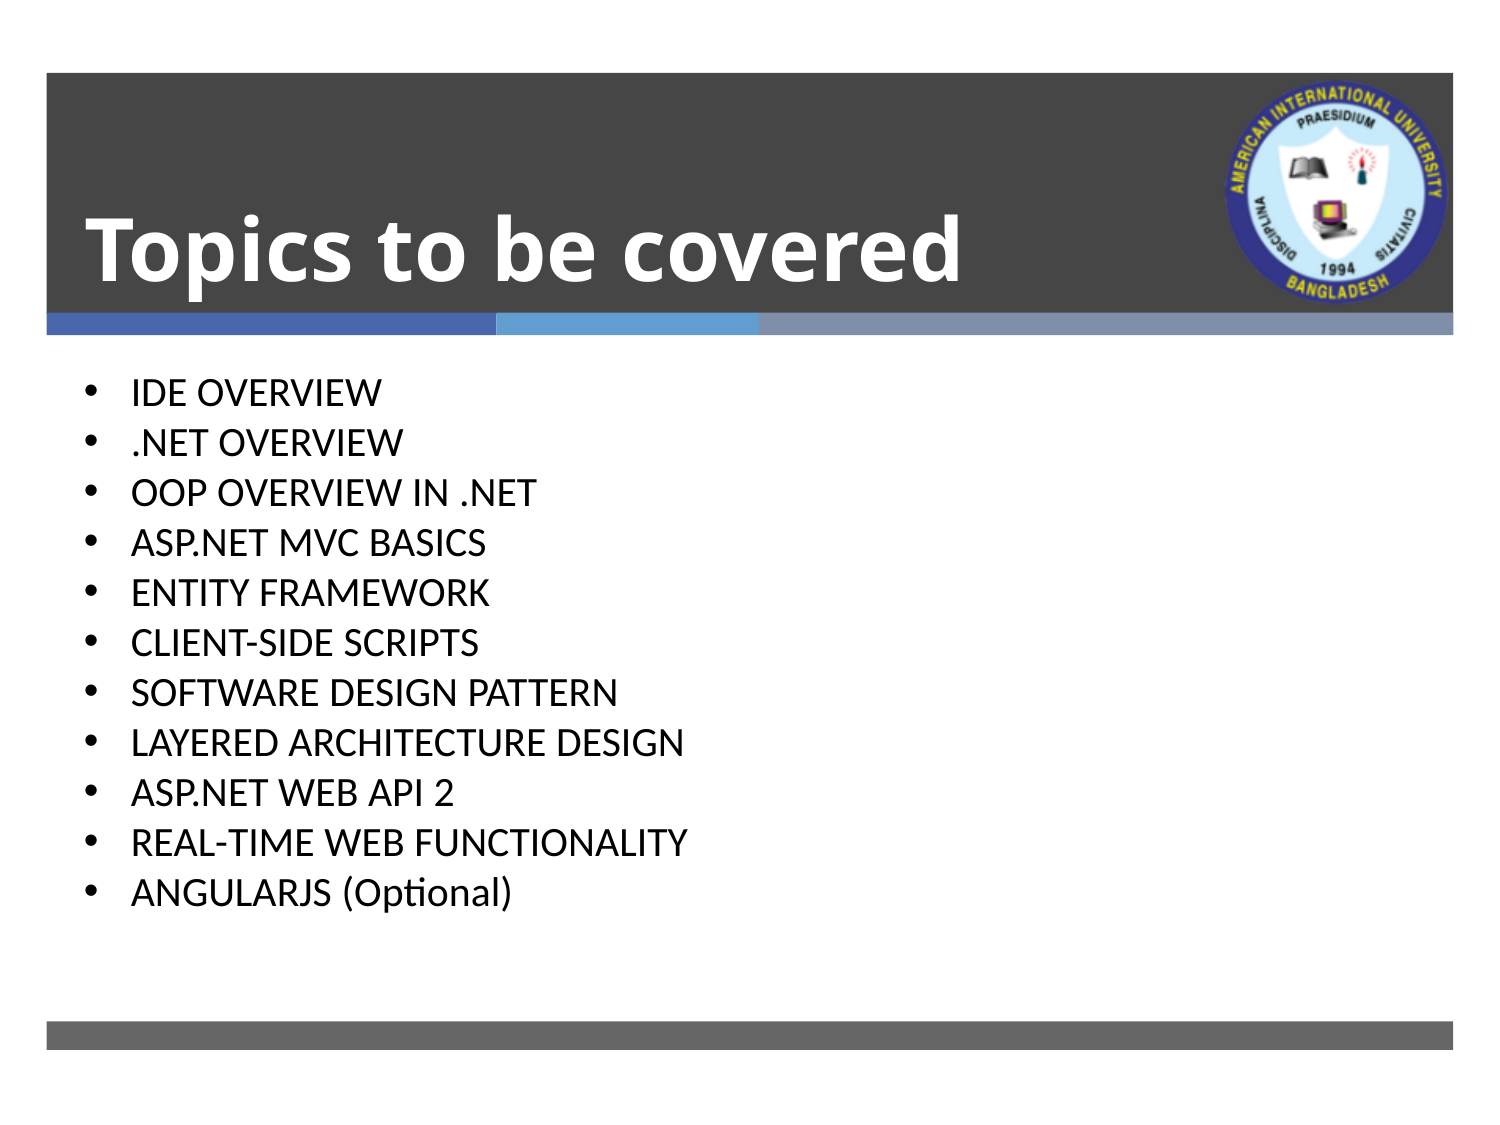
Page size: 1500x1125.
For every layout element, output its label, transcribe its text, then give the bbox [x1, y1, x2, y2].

title Topics to be covered [69, 92, 1226, 307]
picture [1220, 75, 1454, 310]
text_box IDE OVERVIEW .NET OVERVIEW OOP OVERVIEW IN .NET ASP.NET MVC BASICS ENTITY FRAMEWORK CLIENT-SIDE SCRIPTS SOFTWARE DESIGN PATTERN LAYERED ARCHITECTURE DESIGN ASP.NET WEB API 2 REAL-TIME WEB FUNCTIONALITY ANGULARJS (Optional) [69, 357, 1423, 923]
